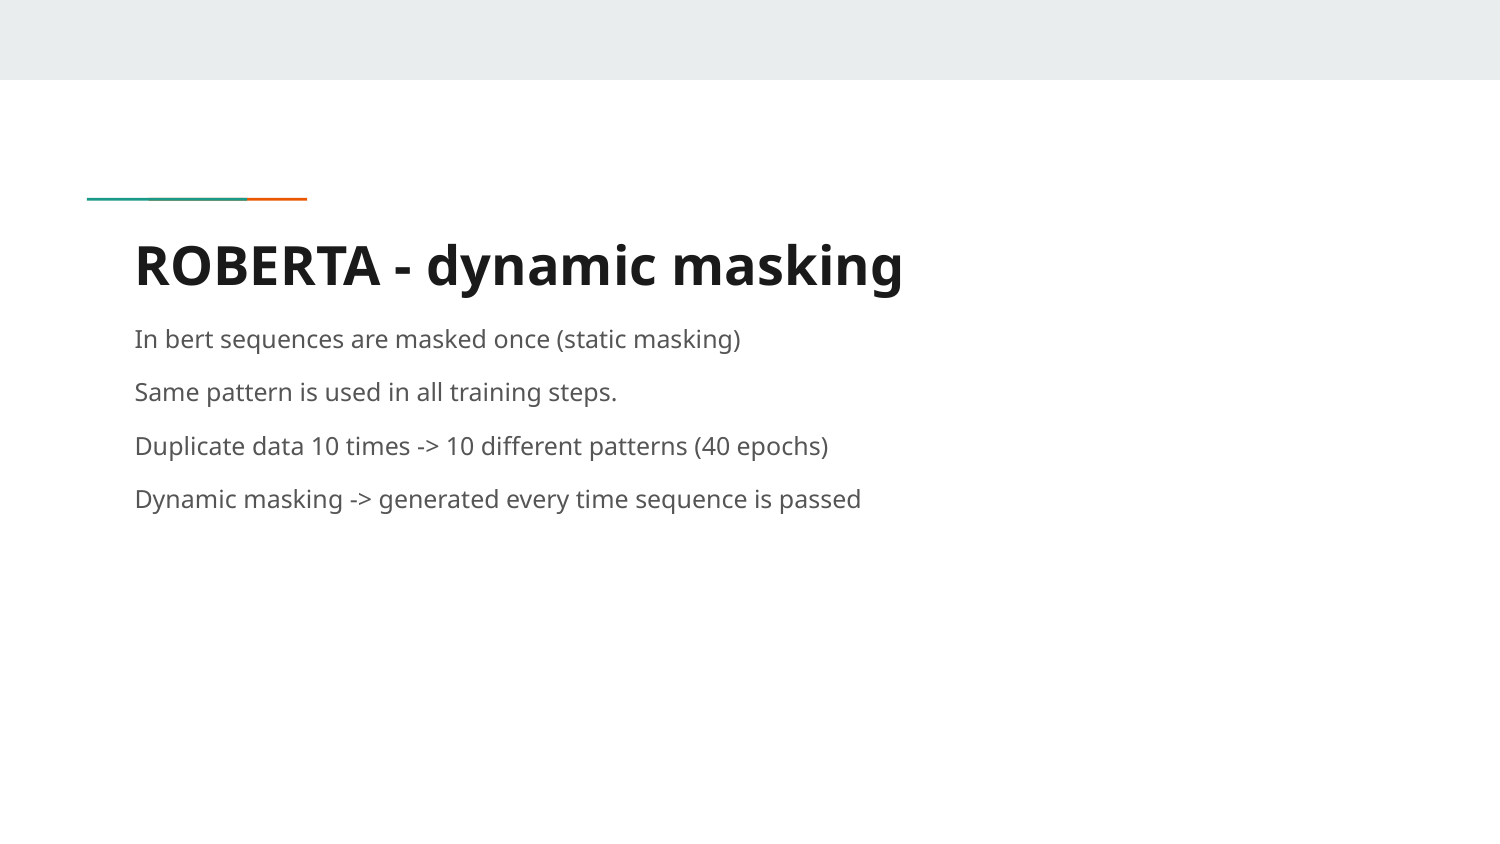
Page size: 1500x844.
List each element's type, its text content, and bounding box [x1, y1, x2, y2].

title ROBERTA - dynamic masking [119, 216, 1381, 304]
text_box In bert sequences are masked once (static masking) Same pattern is used in all training steps. Duplicate data 10 times -> 10 different patterns (40 epochs) Dynamic masking -> generated every time sequence is passed [119, 304, 1500, 844]
